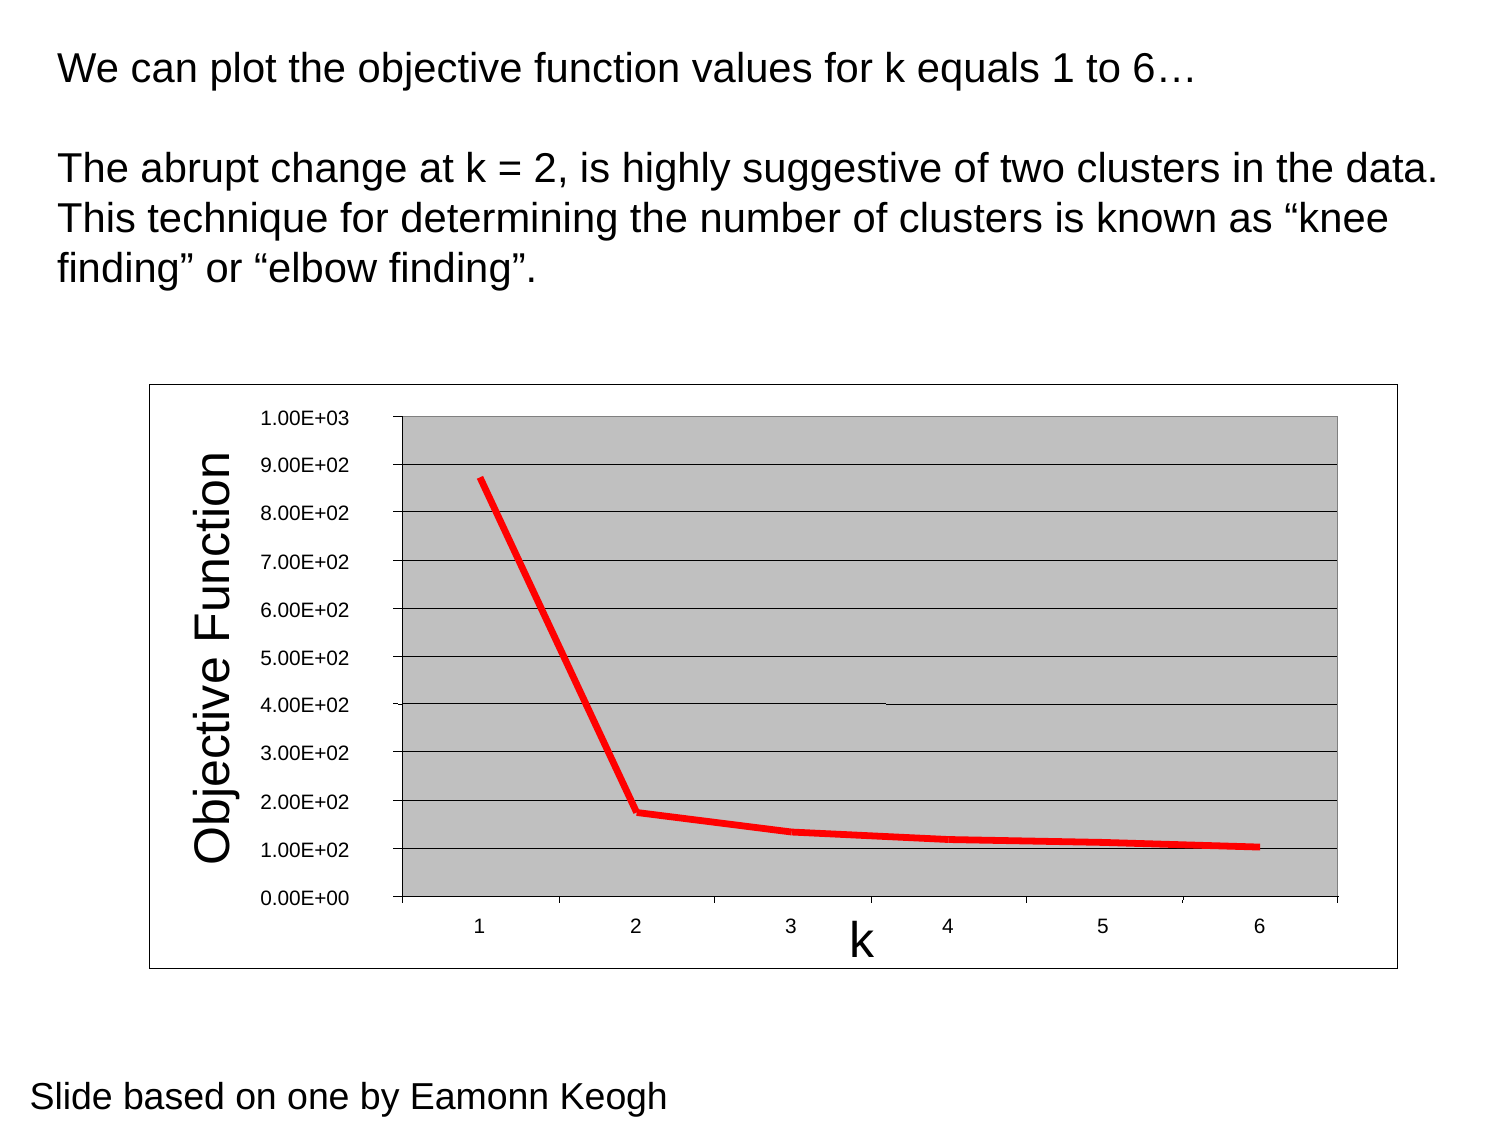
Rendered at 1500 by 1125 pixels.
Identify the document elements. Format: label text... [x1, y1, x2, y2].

text_box We can plot the objective function values for k equals 1 to 6… The abrupt change at k = 2, is highly suggestive of two clusters in the data. This technique for determining the number of clusters is known as “knee finding” or “elbow finding”. [42, 33, 1468, 299]
text_box 6.00E+02 [260, 596, 350, 622]
text_box [149, 384, 1398, 969]
text_box 5 [1097, 912, 1109, 938]
text_box 7.00E+02 [260, 548, 350, 574]
text_box 3 [785, 912, 797, 938]
text_box Slide based on one by Eamonn Keogh [14, 1064, 683, 1124]
text_box [403, 416, 1338, 896]
text_box 6 [1253, 912, 1266, 938]
text_box 4 [942, 912, 954, 938]
text_box 2 [630, 912, 642, 938]
text_box 2.00E+02 [260, 788, 350, 814]
text_box 4.00E+02 [260, 691, 350, 717]
text_box 1.00E+02 [260, 836, 350, 862]
text_box 1 [473, 912, 485, 938]
text_box k [834, 900, 890, 976]
text_box 0.00E+00 [260, 884, 350, 910]
text_box 5.00E+02 [260, 644, 350, 670]
text_box 8.00E+02 [260, 499, 350, 525]
text_box 1.00E+03 [260, 404, 350, 430]
text_box 3.00E+02 [260, 739, 350, 765]
text_box Objective Function [171, 436, 247, 881]
text_box 9.00E+02 [260, 452, 350, 477]
